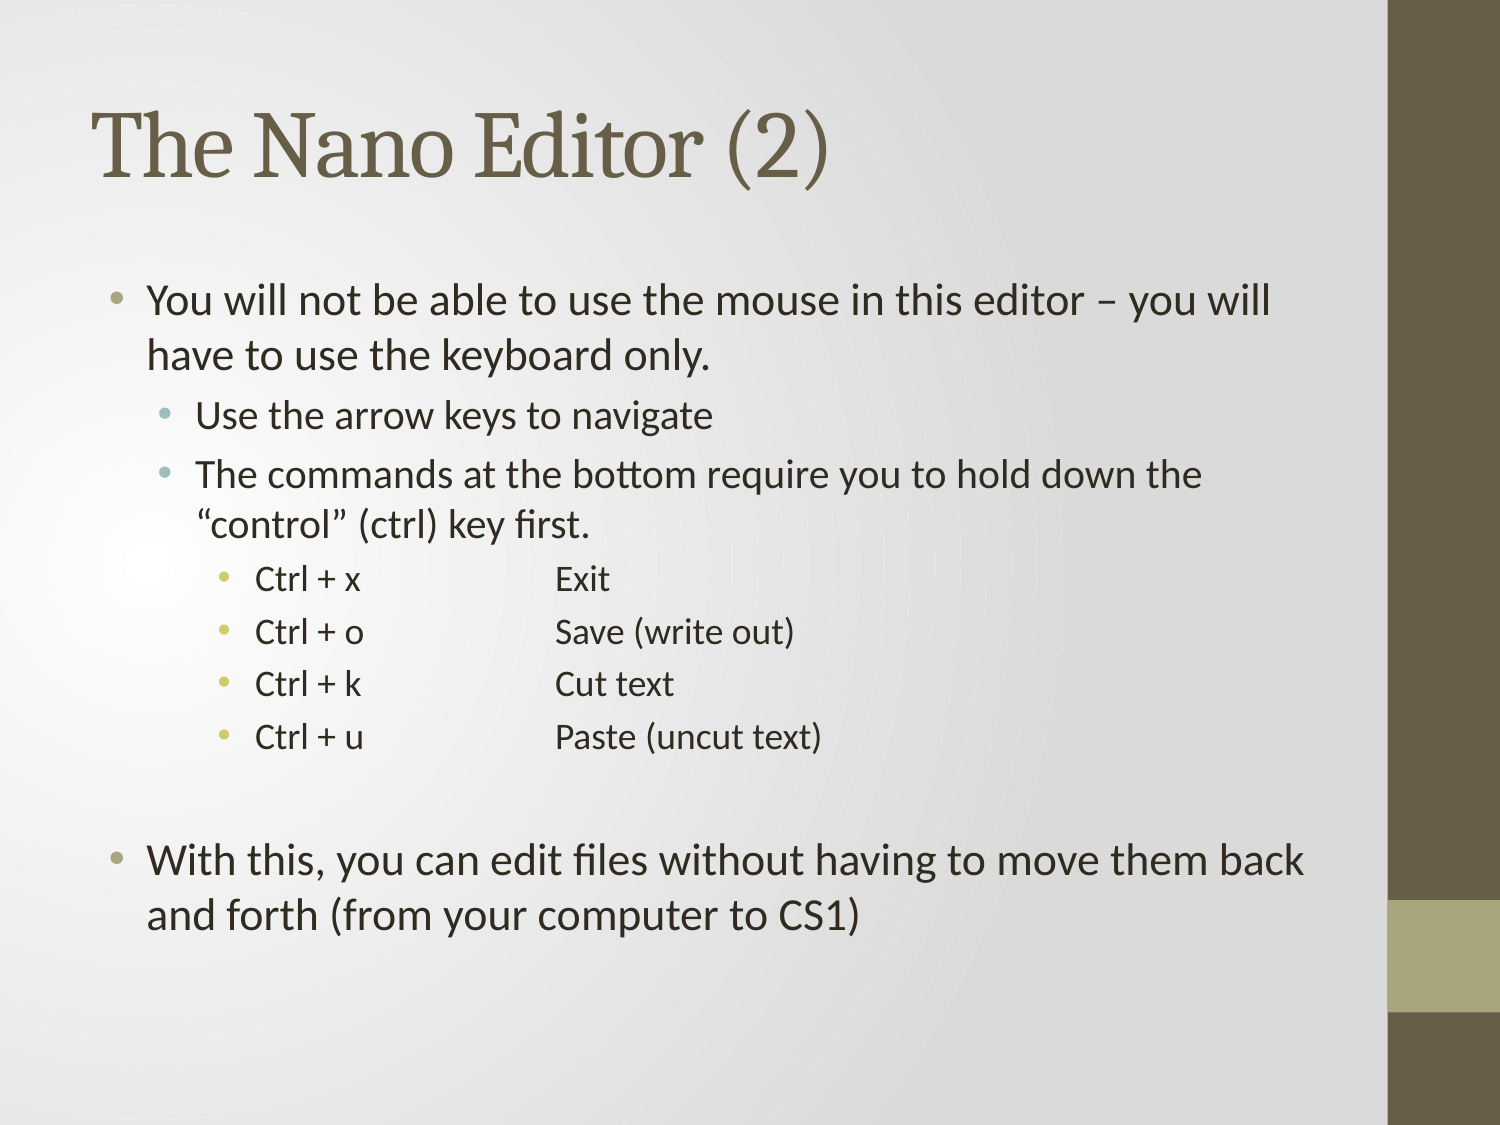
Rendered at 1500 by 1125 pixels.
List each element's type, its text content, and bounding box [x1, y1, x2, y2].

list You will not be able to use the mouse in this editor – you will have to use the keyboard only. Use the arrow keys to navigate The commands at the bottom require you to hold down the “control” (ctrl) key first. Ctrl + x Exit Ctrl + o Save (write out) Ctrl + k Cut text Ctrl + u Paste (uncut text) With this, you can edit files without having to move them back and forth (from your computer to CS1) [75, 262, 1325, 1050]
title The Nano Editor (2) [75, 45, 1325, 233]
